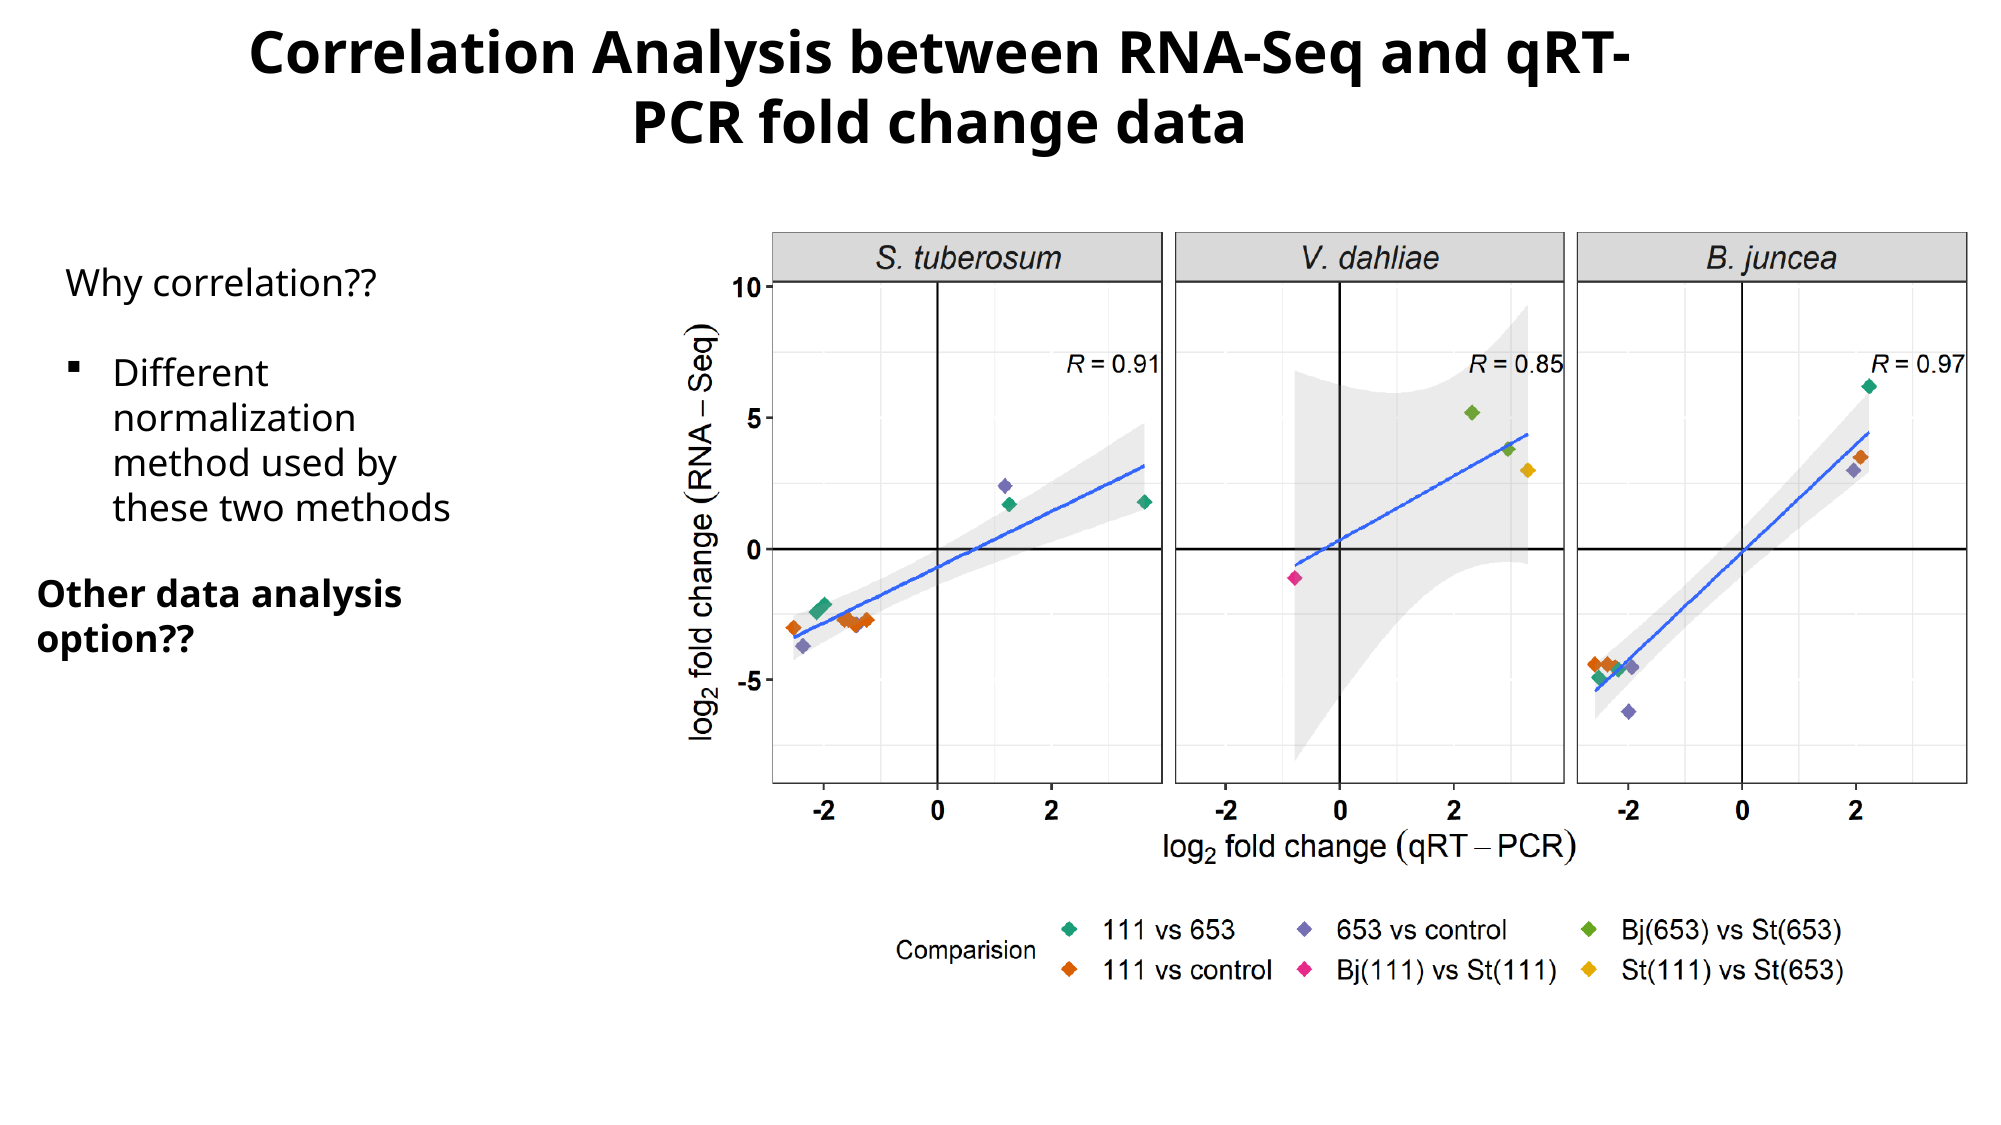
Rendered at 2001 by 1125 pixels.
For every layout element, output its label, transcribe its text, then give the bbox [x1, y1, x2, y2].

text_box Why correlation?? Different normalization method used by these two methods [50, 251, 517, 536]
text_box Other data analysis option?? [21, 562, 517, 668]
picture [669, 180, 1979, 1014]
text_box Correlation Analysis between RNA-Seq and qRT-PCR fold change data [194, 7, 1686, 163]
